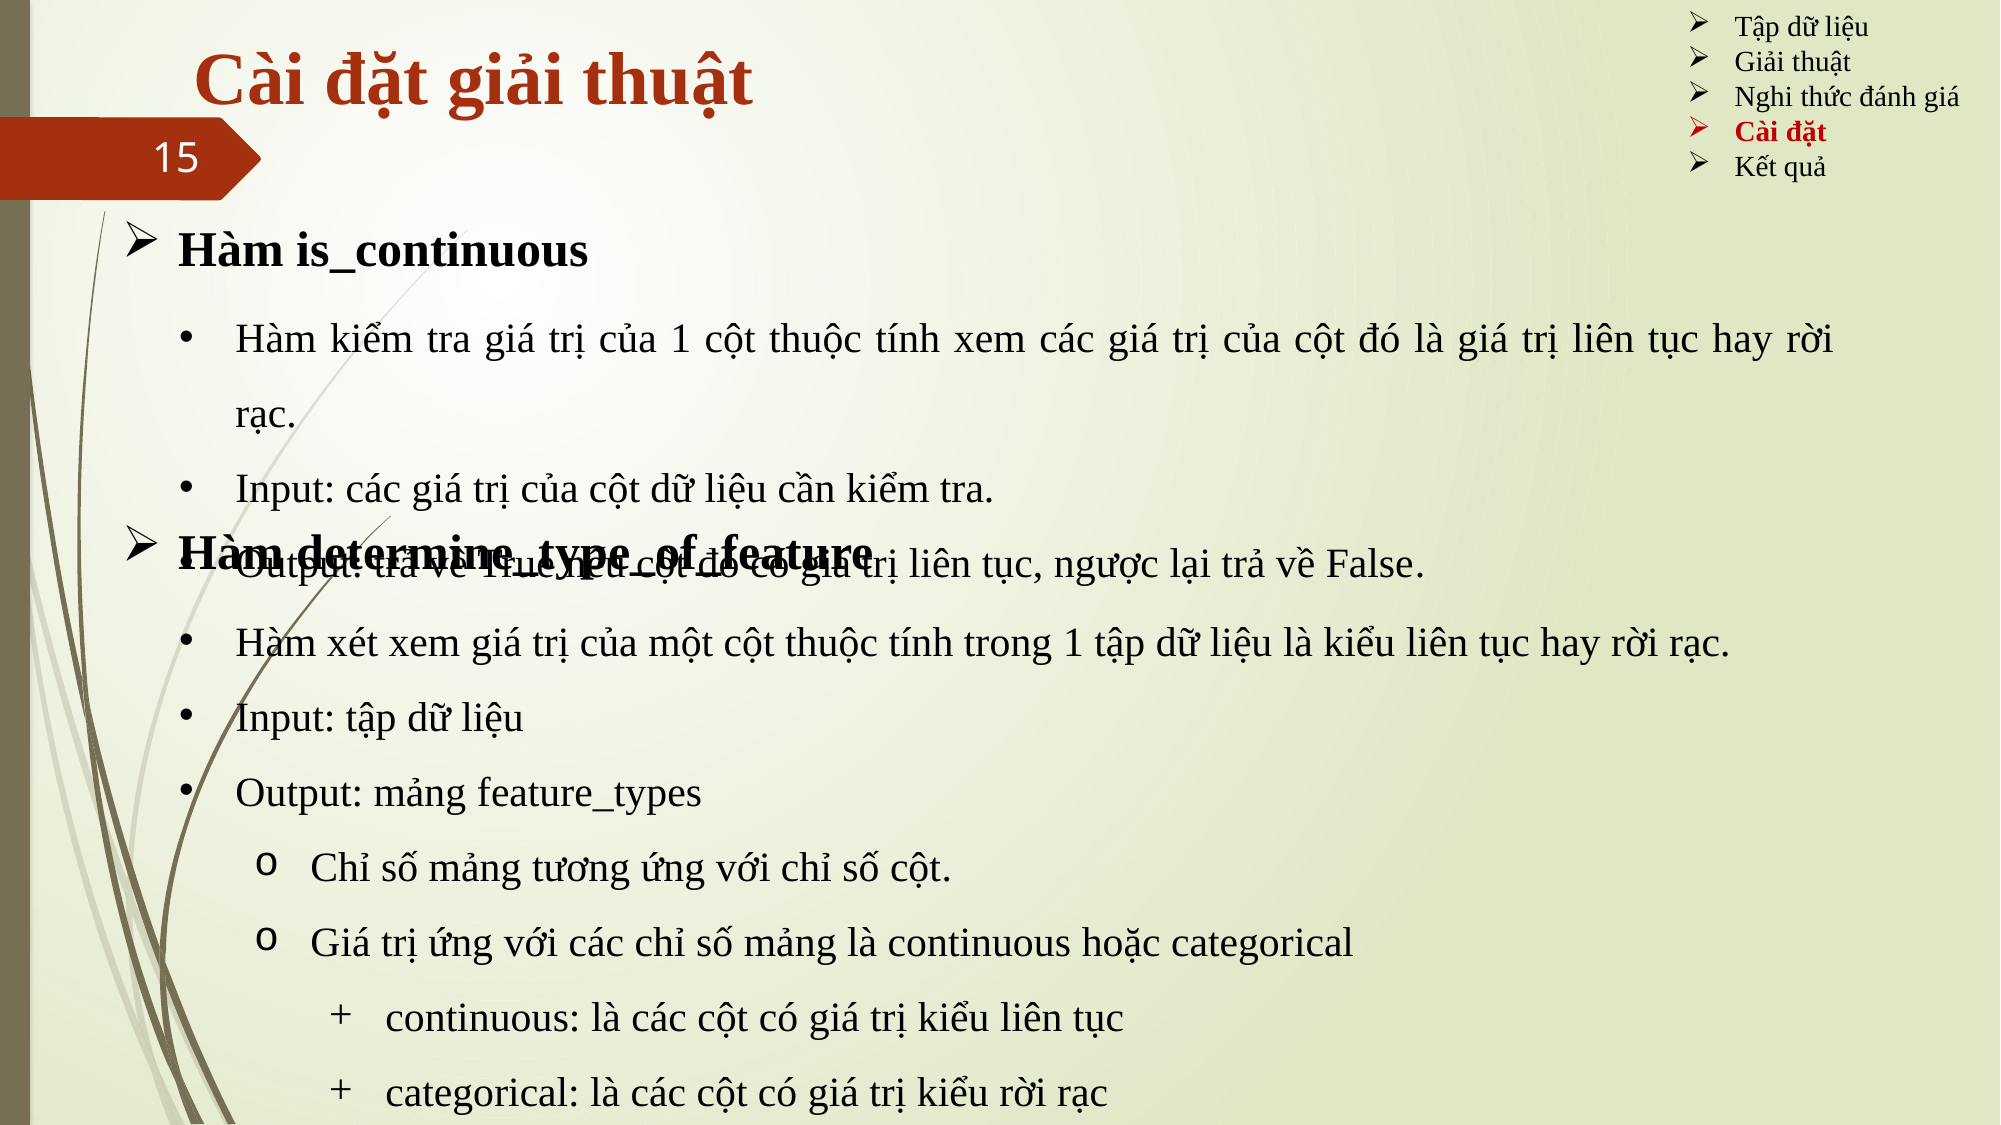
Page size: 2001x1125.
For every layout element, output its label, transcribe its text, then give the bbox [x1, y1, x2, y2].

title Cài đặt giải thuật [178, 21, 1341, 177]
text_box Hàm kiểm tra giá trị của 1 cột thuộc tính xem các giá trị của cột đó là giá trị liên tục hay rời rạc. Input: các giá trị của cột dữ liệu cần kiểm tra. Output: trả về True nếu cột đó có giá trị liên tục, ngược lại trả về False. [164, 278, 1851, 581]
text_box Hàm determine_type_of_feature [107, 511, 1545, 587]
text_box Hàm is_continuous [107, 208, 1545, 284]
text_box Tập dữ liệu Giải thuật Nghi thức đánh giá Cài đặt Kết quả [1672, 0, 2000, 225]
text_box Hàm xét xem giá trị của một cột thuộc tính trong 1 tập dữ liệu là kiểu liên tục hay rời rạc. Input: tập dữ liệu Output: mảng feature_types Chỉ số mảng tương ứng với chỉ số cột. Giá trị ứng với các chỉ số mảng là continuous hoặc categorical continuous: là các cột có giá trị kiểu liên tục categorical: là các cột có giá trị kiểu rời rạc [164, 581, 1851, 1122]
slide_number 15 [87, 129, 216, 190]
